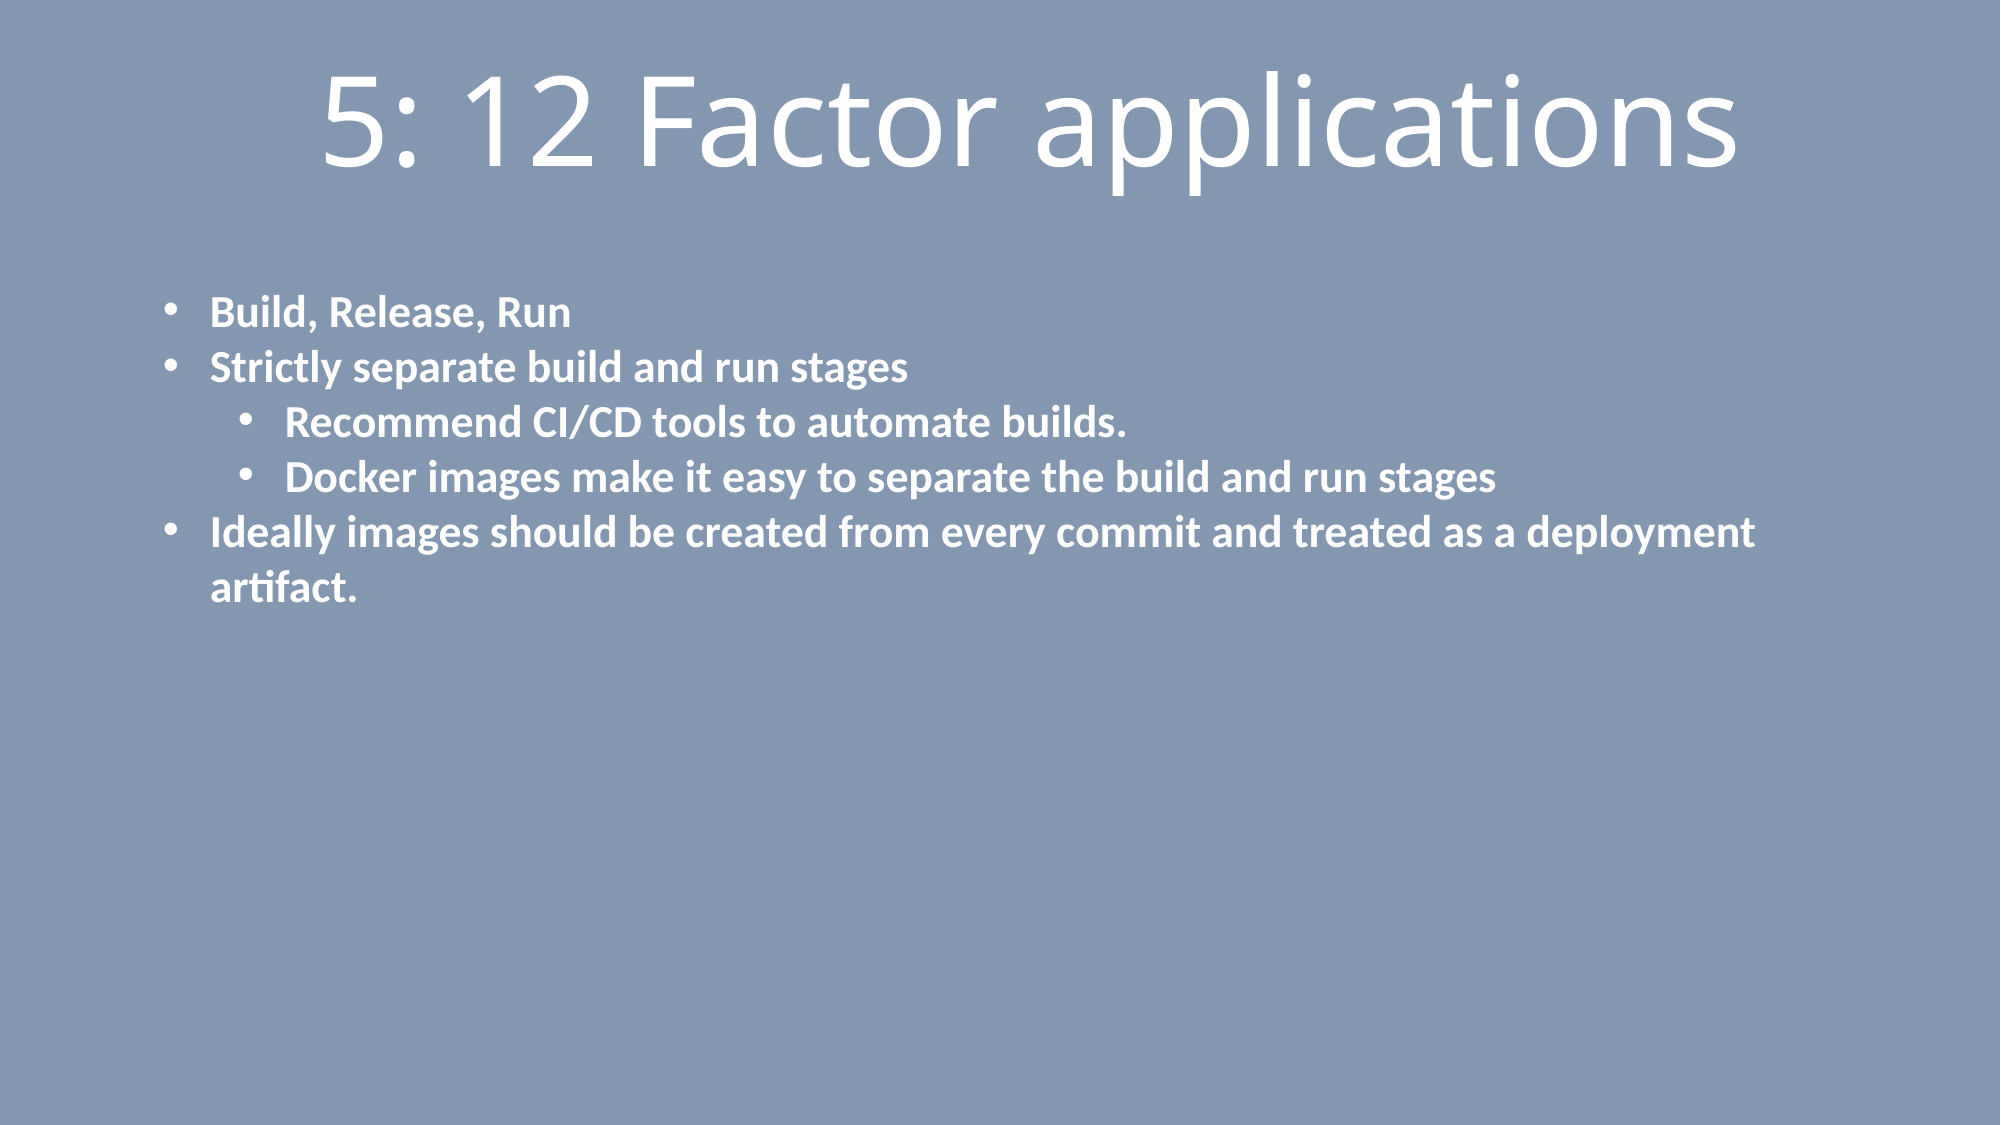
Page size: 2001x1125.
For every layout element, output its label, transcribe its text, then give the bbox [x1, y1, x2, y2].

title 5: 12 Factor applications [167, 17, 1893, 235]
text_box Build, Release, Run Strictly separate build and run stages Recommend CI/CD tools to automate builds. Docker images make it easy to separate the build and run stages Ideally images should be created from every commit and treated as a deployment artifact. [148, 274, 1890, 674]
